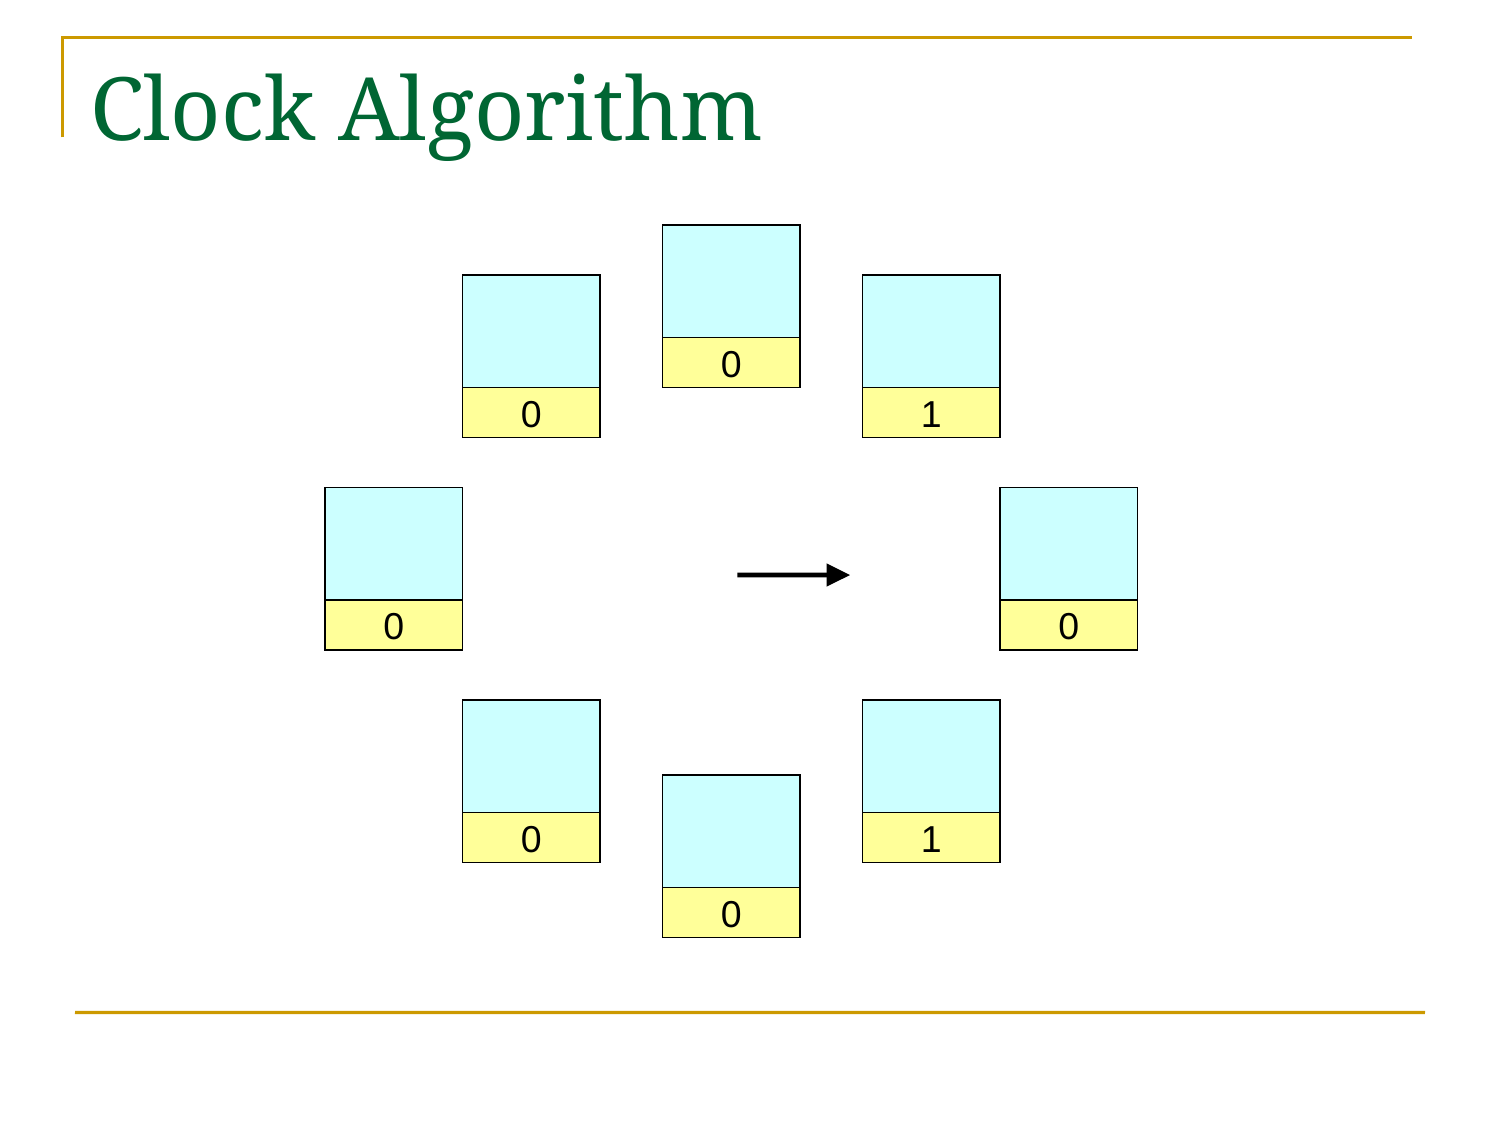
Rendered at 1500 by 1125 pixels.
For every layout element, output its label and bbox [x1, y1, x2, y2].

text_box [662, 224, 800, 388]
text_box [862, 274, 1000, 438]
text_box [737, 564, 850, 586]
text_box [999, 487, 1138, 650]
text_box [862, 699, 1000, 863]
text_box [462, 699, 600, 863]
title [75, 45, 1425, 233]
text_box [324, 487, 463, 650]
text_box [462, 274, 600, 438]
text_box [662, 774, 800, 938]
